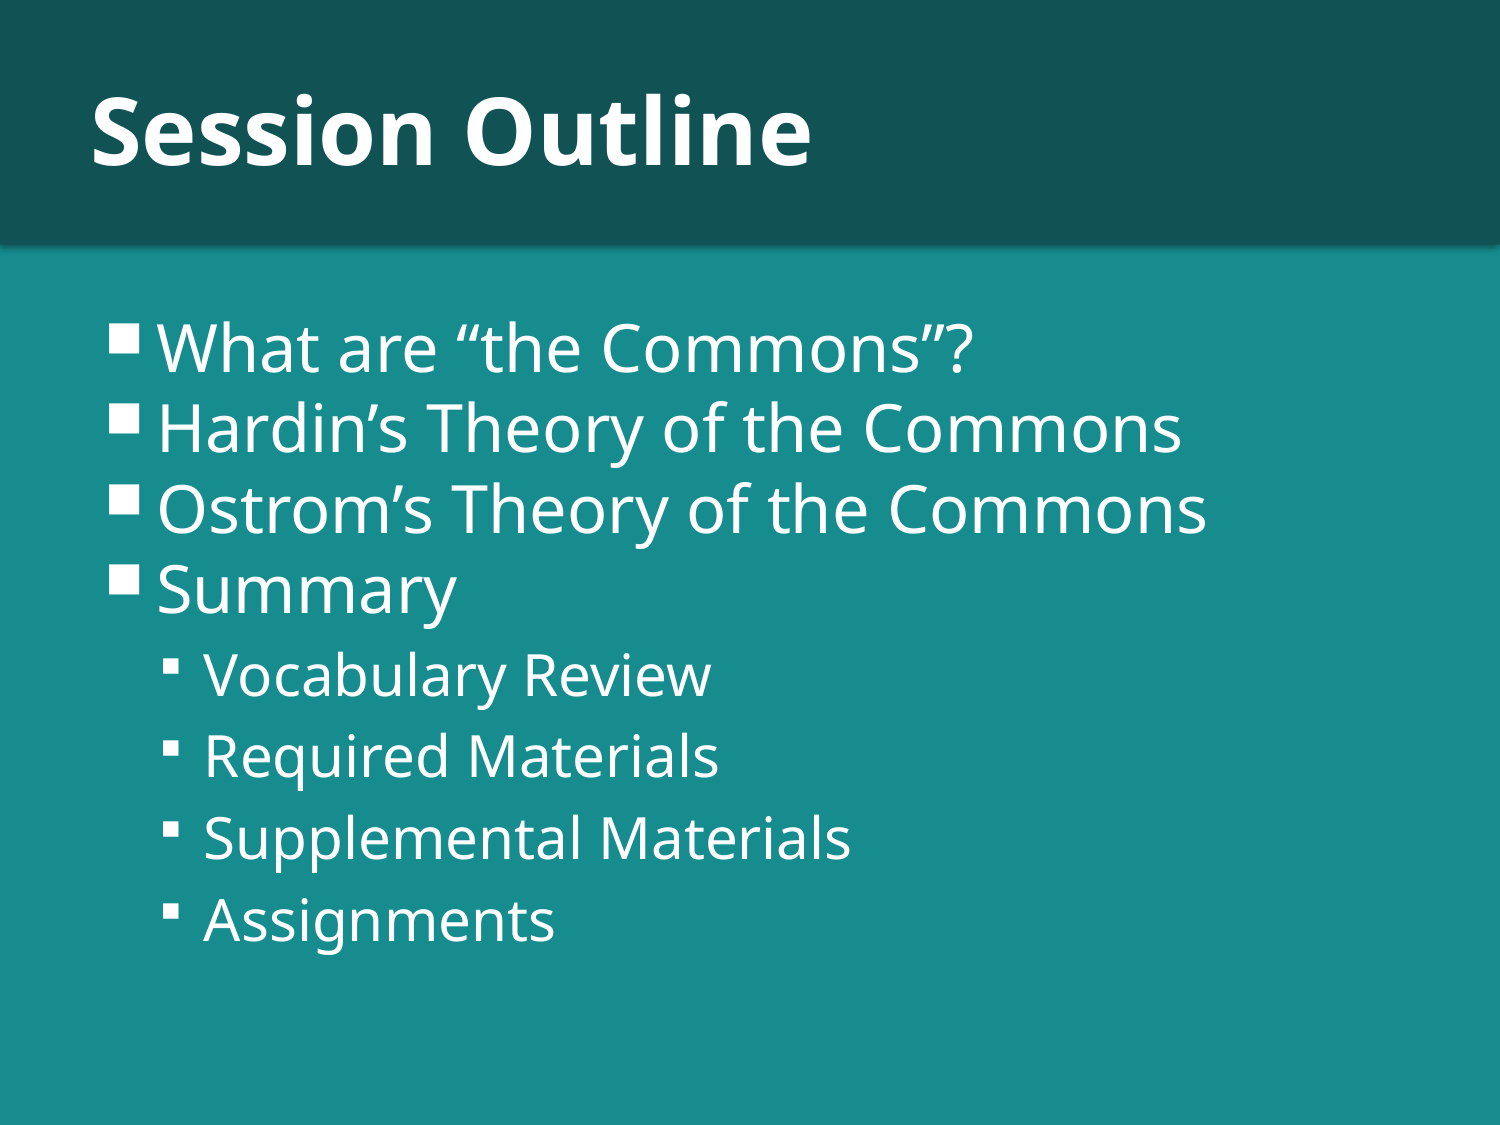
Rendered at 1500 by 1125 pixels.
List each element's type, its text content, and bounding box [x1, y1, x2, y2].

title Session Outline [75, 25, 1425, 231]
list What are “the Commons”? Hardin’s Theory of the Commons Ostrom’s Theory of the Commons Summary Vocabulary Review Required Materials Supplemental Materials Assignments [75, 291, 1425, 1050]
